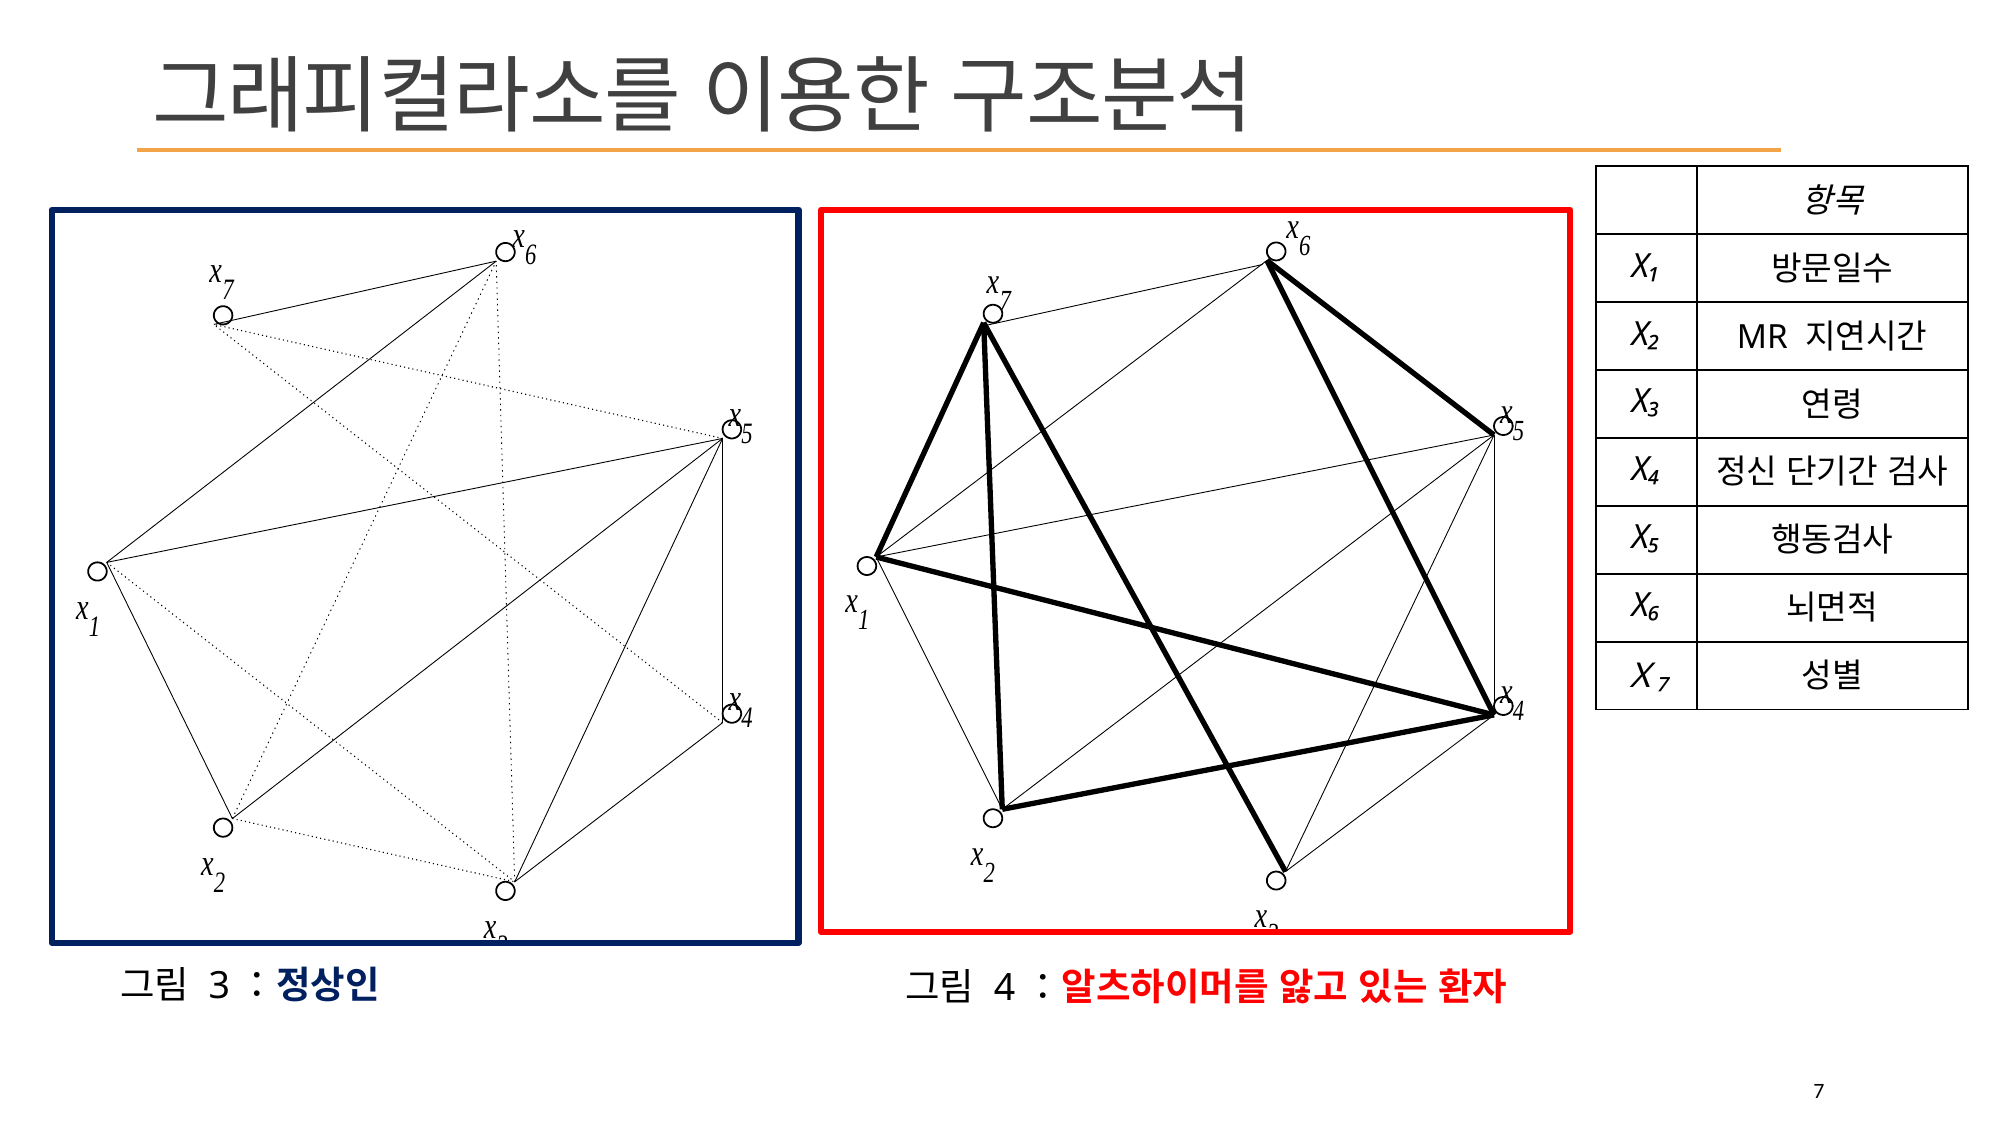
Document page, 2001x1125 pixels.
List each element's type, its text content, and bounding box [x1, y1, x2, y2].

table_cell X₃ [1597, 371, 1696, 437]
table_cell 정신 단기간 검사 [1698, 439, 1967, 505]
table_cell X₅ [1597, 507, 1696, 573]
picture [54, 212, 796, 941]
text_box 그림 3：정상인 [105, 953, 772, 1014]
table_cell 방문일수 [1698, 235, 1967, 301]
table_header [1597, 167, 1696, 233]
picture [823, 212, 1568, 930]
table_cell MR 지연시간 [1698, 303, 1967, 369]
table_cell X₄ [1597, 439, 1696, 505]
table_header 항목 [1698, 167, 1967, 233]
title 그래피컬라소를 이용한 구조분석 [137, 0, 1804, 150]
table_cell Ｘ₇ [1597, 643, 1696, 709]
table_cell 연령 [1698, 371, 1967, 437]
table_cell 행동검사 [1698, 507, 1967, 573]
table_cell X₁ [1597, 235, 1696, 301]
table_cell 뇌면적 [1698, 575, 1967, 641]
slide_number 7 [1624, 1059, 1840, 1120]
table_cell X₆ [1597, 575, 1696, 641]
text_box 그림 4：알츠하이머를 앓고 있는 환자 [890, 955, 1550, 1016]
table_cell 성별 [1698, 643, 1967, 709]
table_cell X₂ [1597, 303, 1696, 369]
